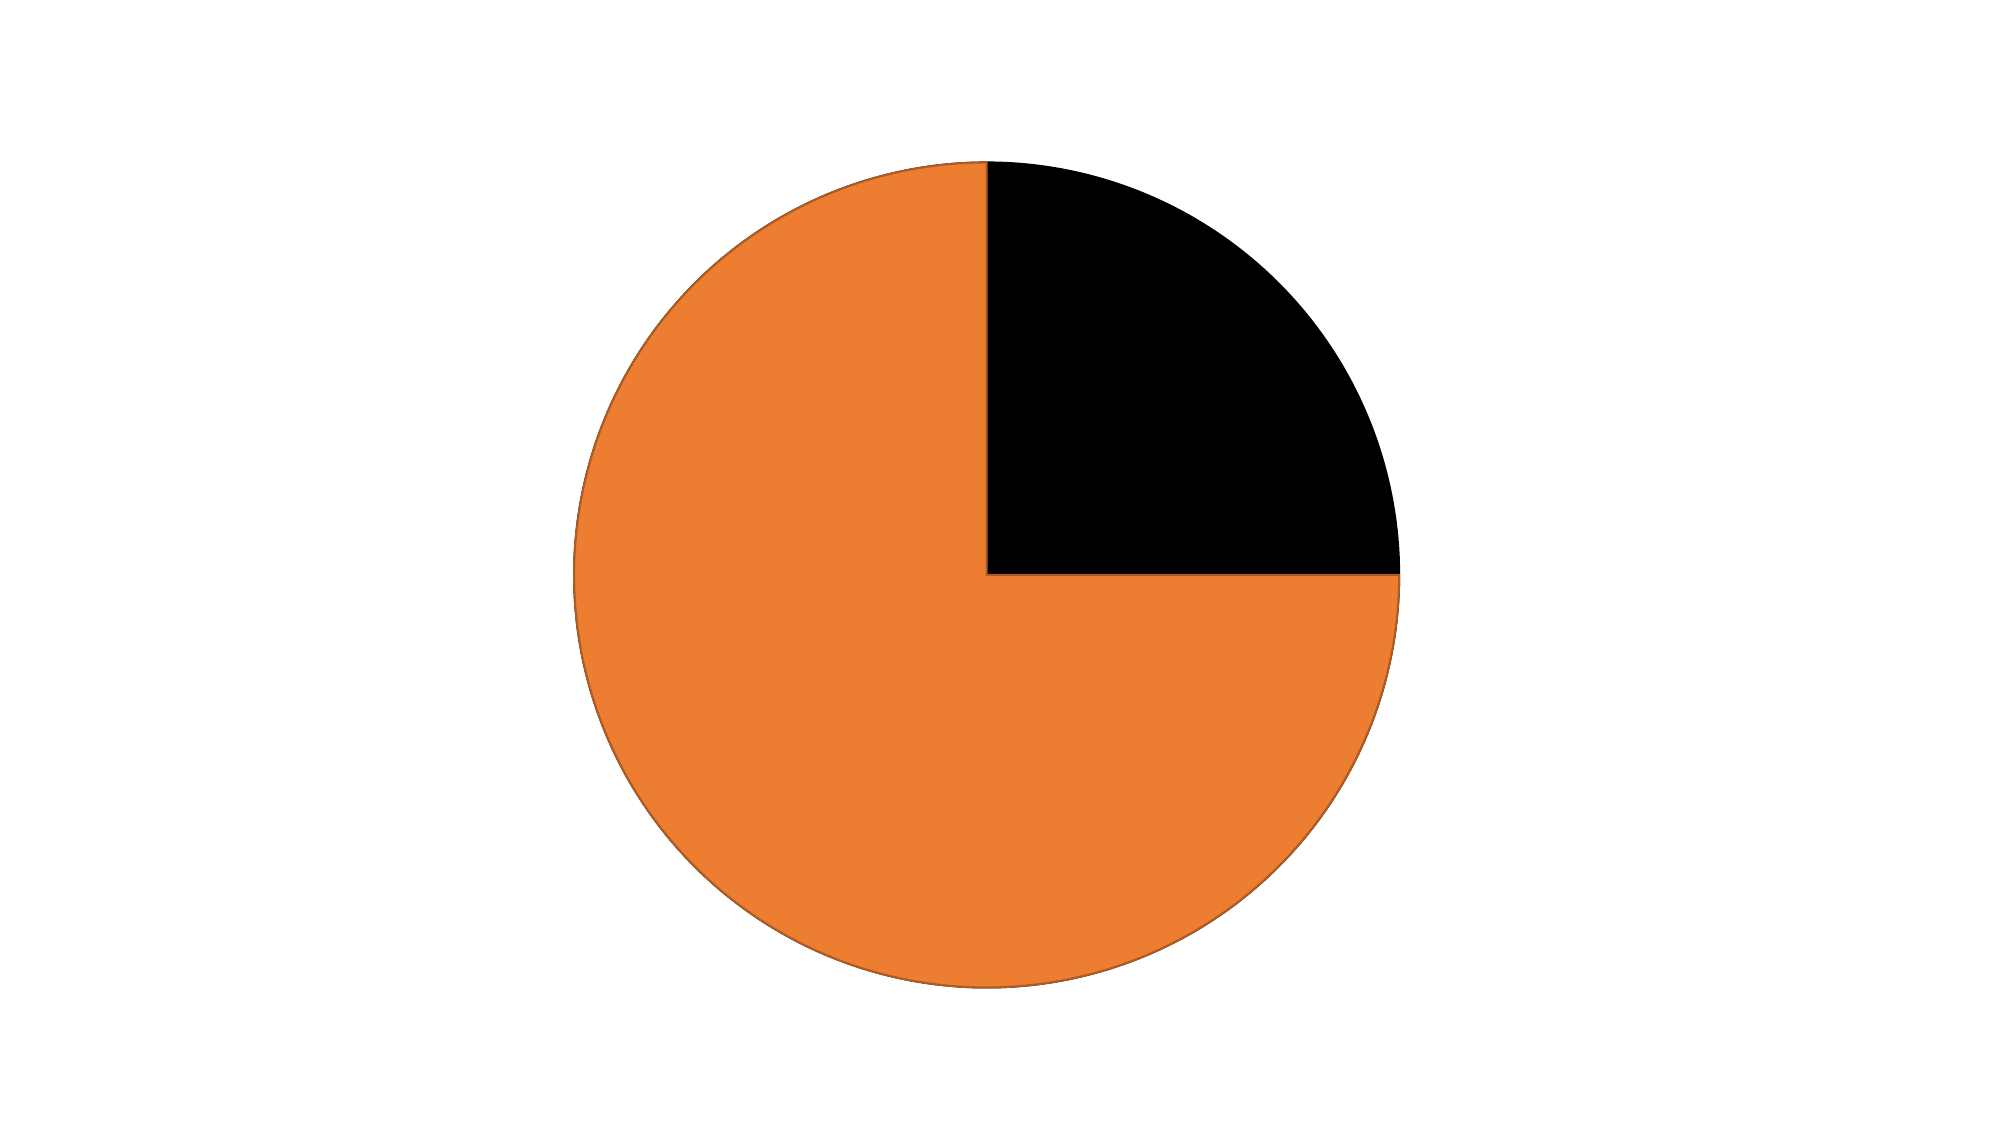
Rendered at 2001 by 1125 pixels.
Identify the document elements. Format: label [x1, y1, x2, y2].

text_box [988, 161, 1401, 573]
text_box [573, 161, 1401, 989]
